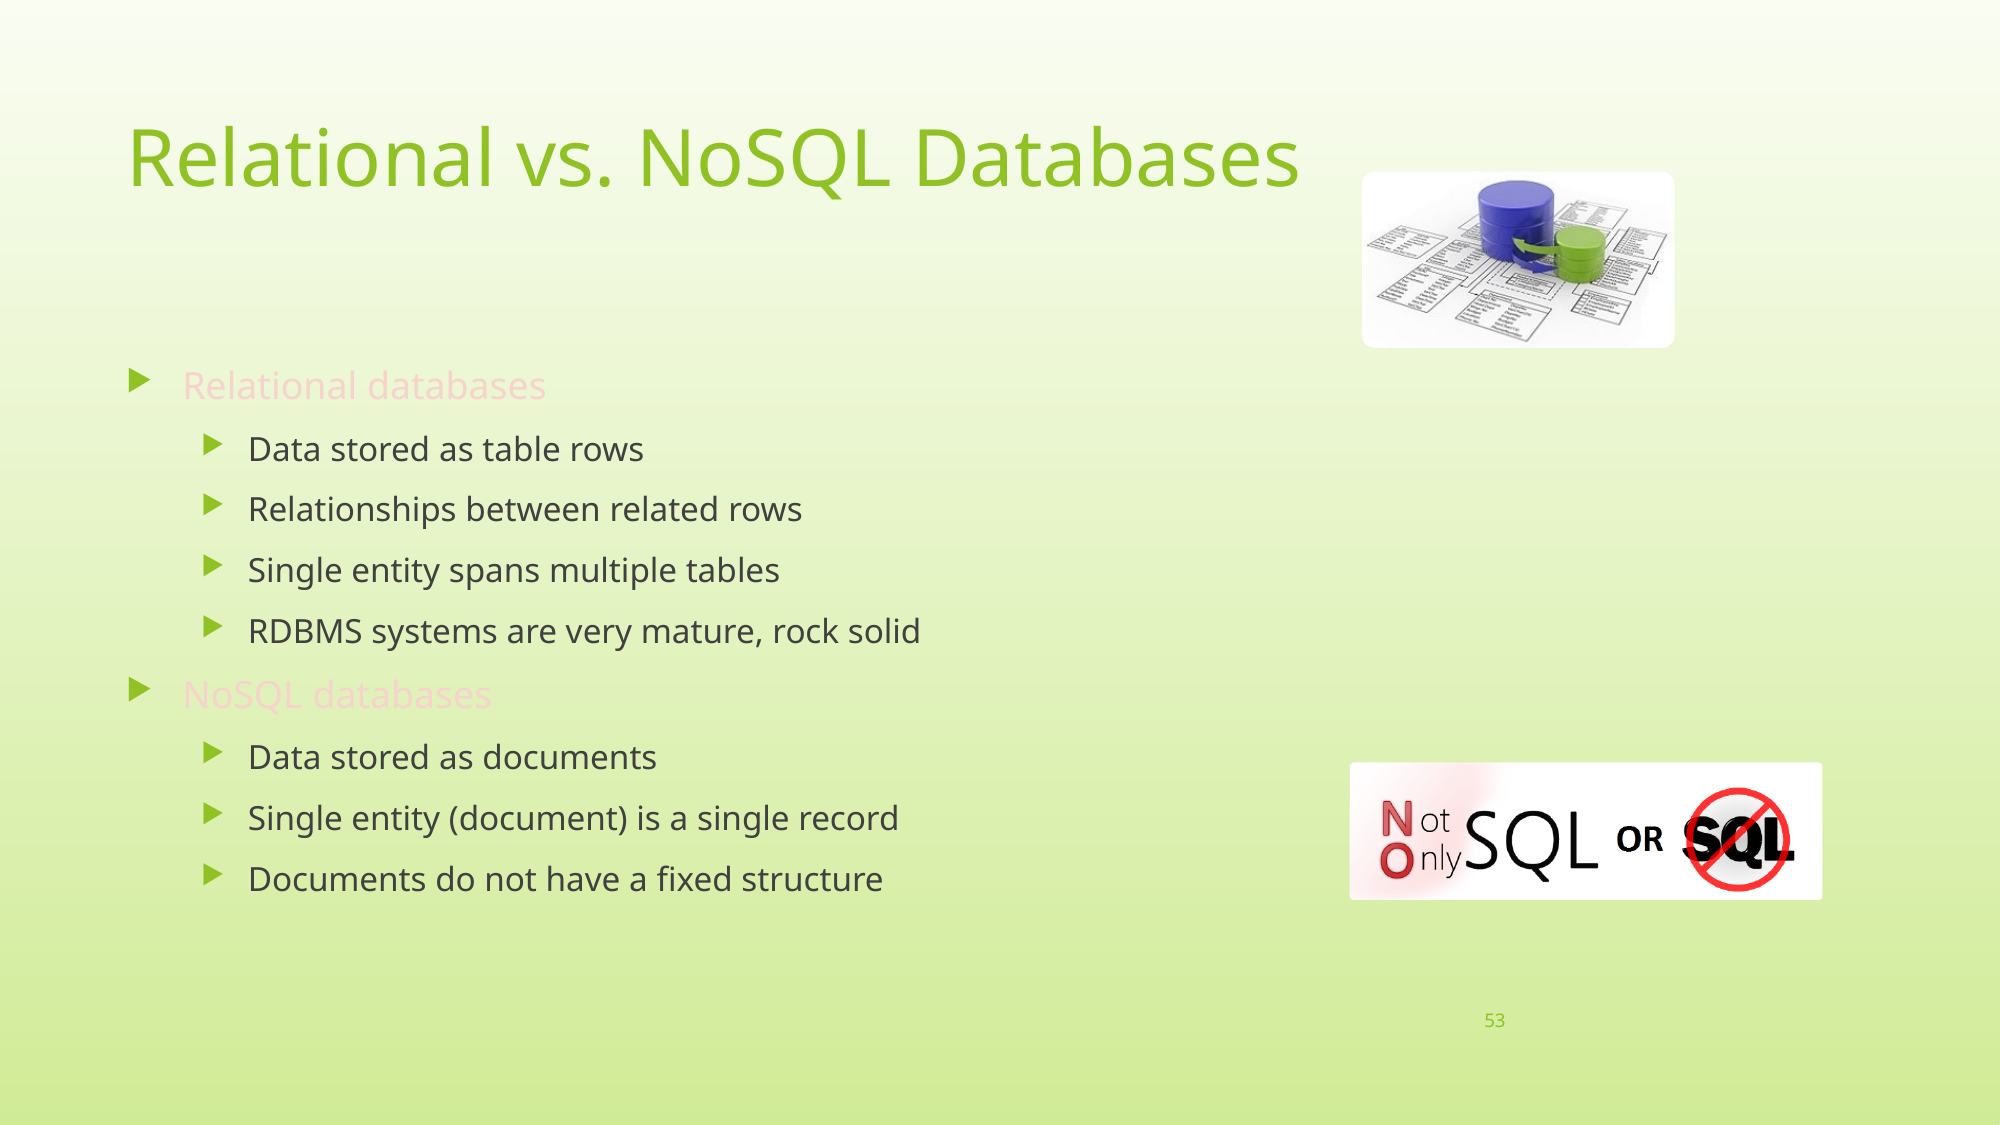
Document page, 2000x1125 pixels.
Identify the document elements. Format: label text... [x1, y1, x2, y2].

title Relational vs. NoSQL Databases [111, 99, 1521, 317]
slide_number 53 [1408, 991, 1521, 1051]
list Relational databases Data stored as table rows Relationships between related rows Single entity spans multiple tables RDBMS systems are very mature, rock solid NoSQL databases Data stored as documents Single entity (document) is a single record Documents do not have a fixed structure [111, 354, 1521, 992]
picture [1361, 171, 1676, 349]
picture [1349, 761, 1823, 901]
